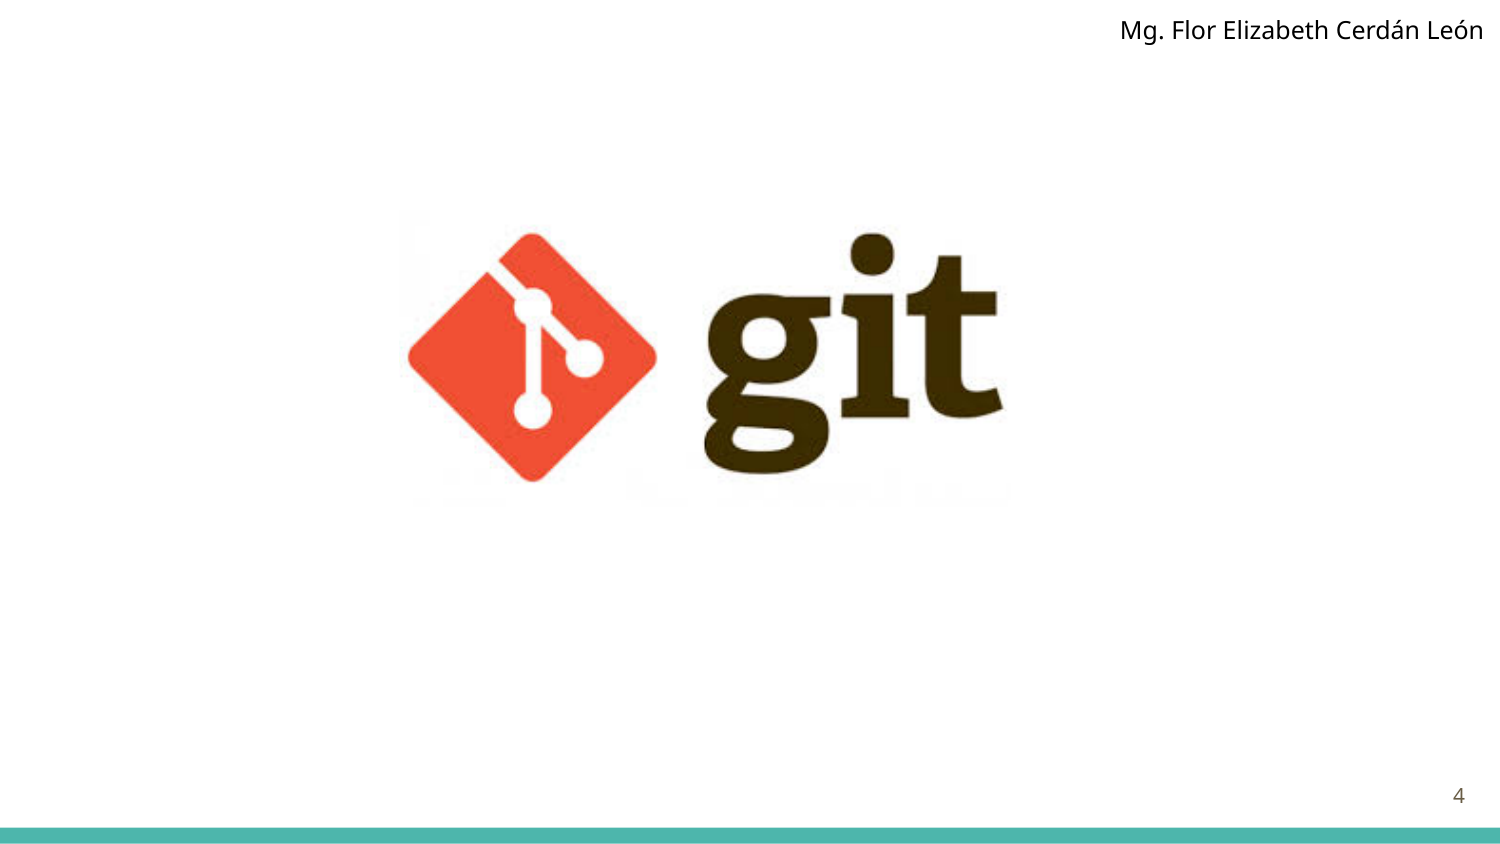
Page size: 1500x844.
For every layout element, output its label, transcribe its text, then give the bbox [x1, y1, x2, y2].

slide_number ‹#› [1389, 764, 1480, 830]
picture [399, 210, 1011, 507]
